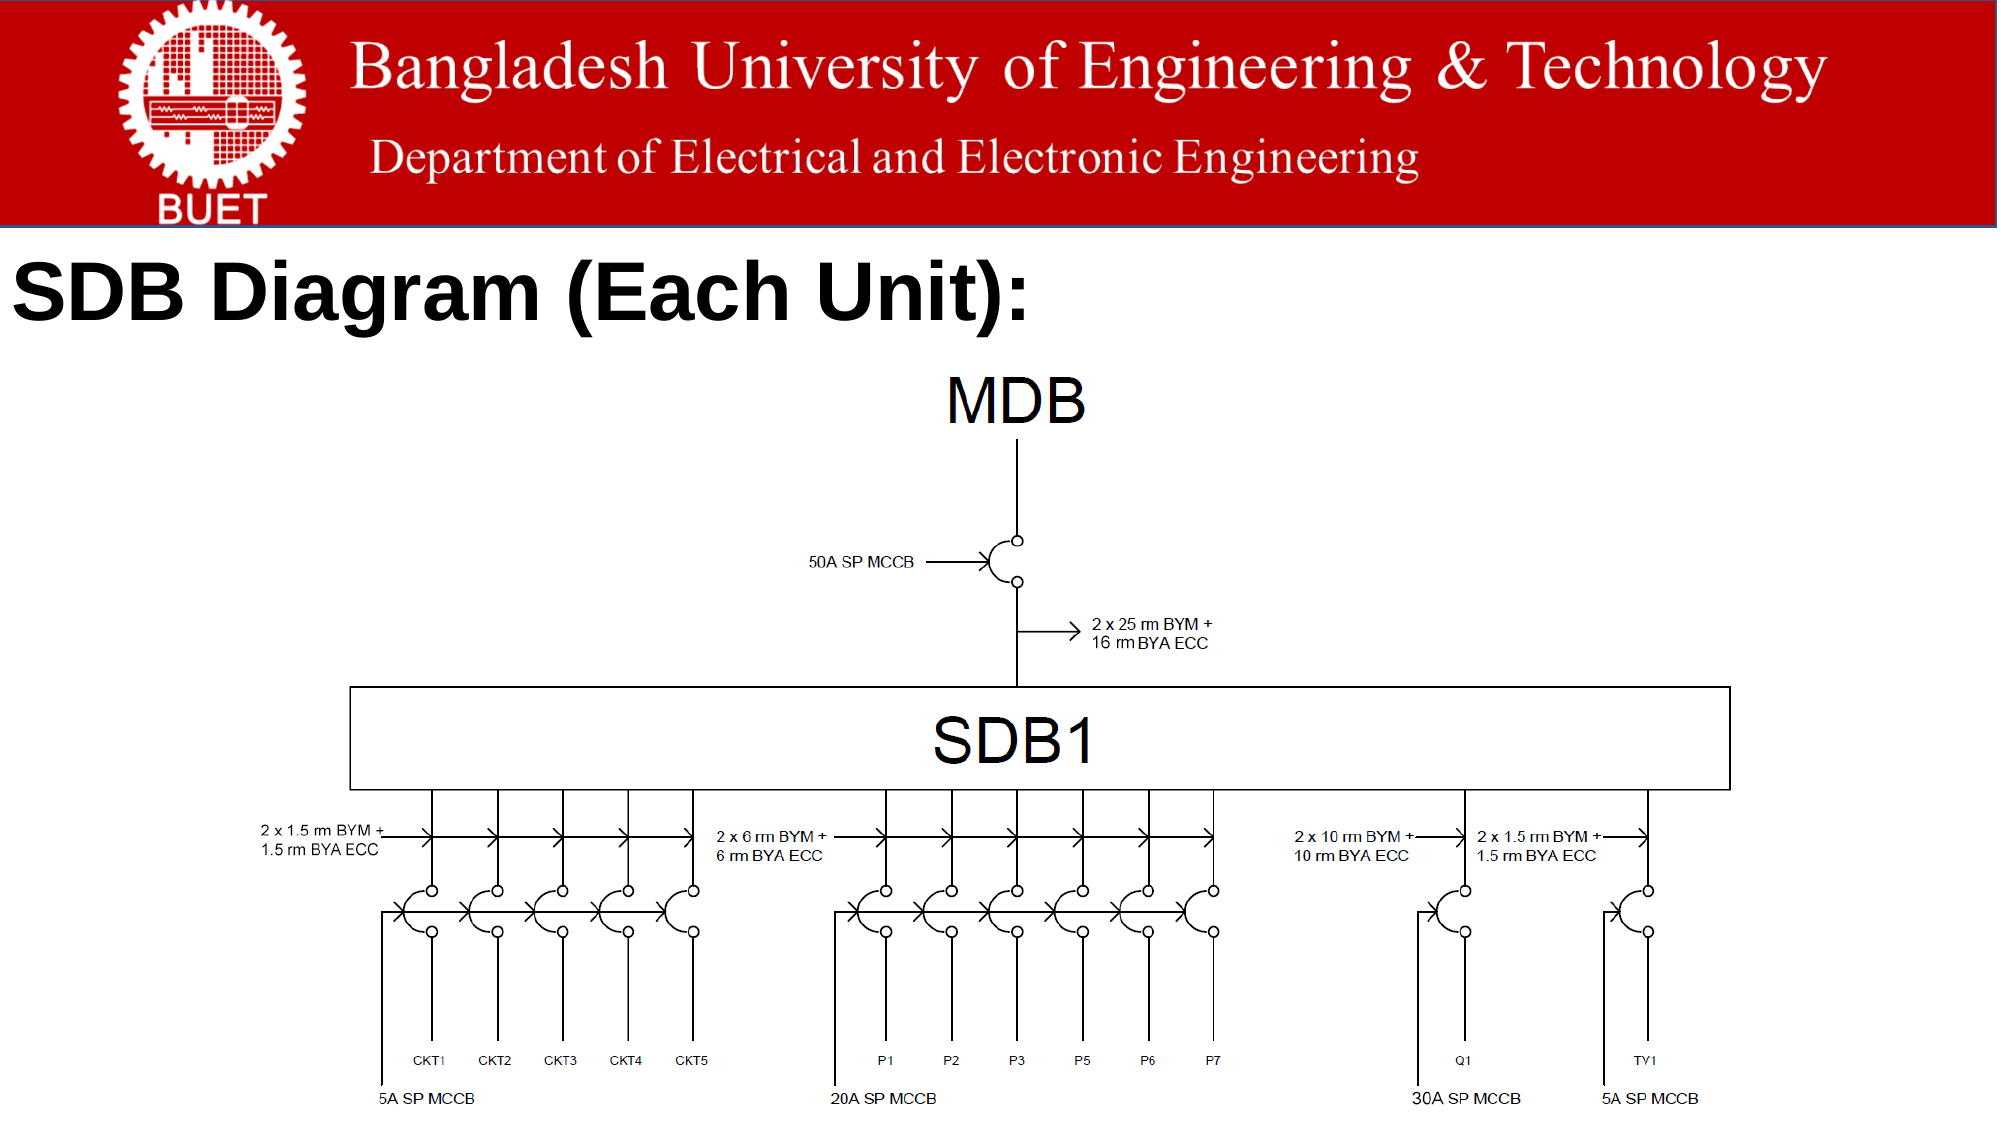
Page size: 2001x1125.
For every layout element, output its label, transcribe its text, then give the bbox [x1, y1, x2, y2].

picture [0, 0, 1997, 231]
picture [257, 345, 1769, 1124]
text_box SDB Diagram (Each Unit): [0, 229, 2000, 345]
